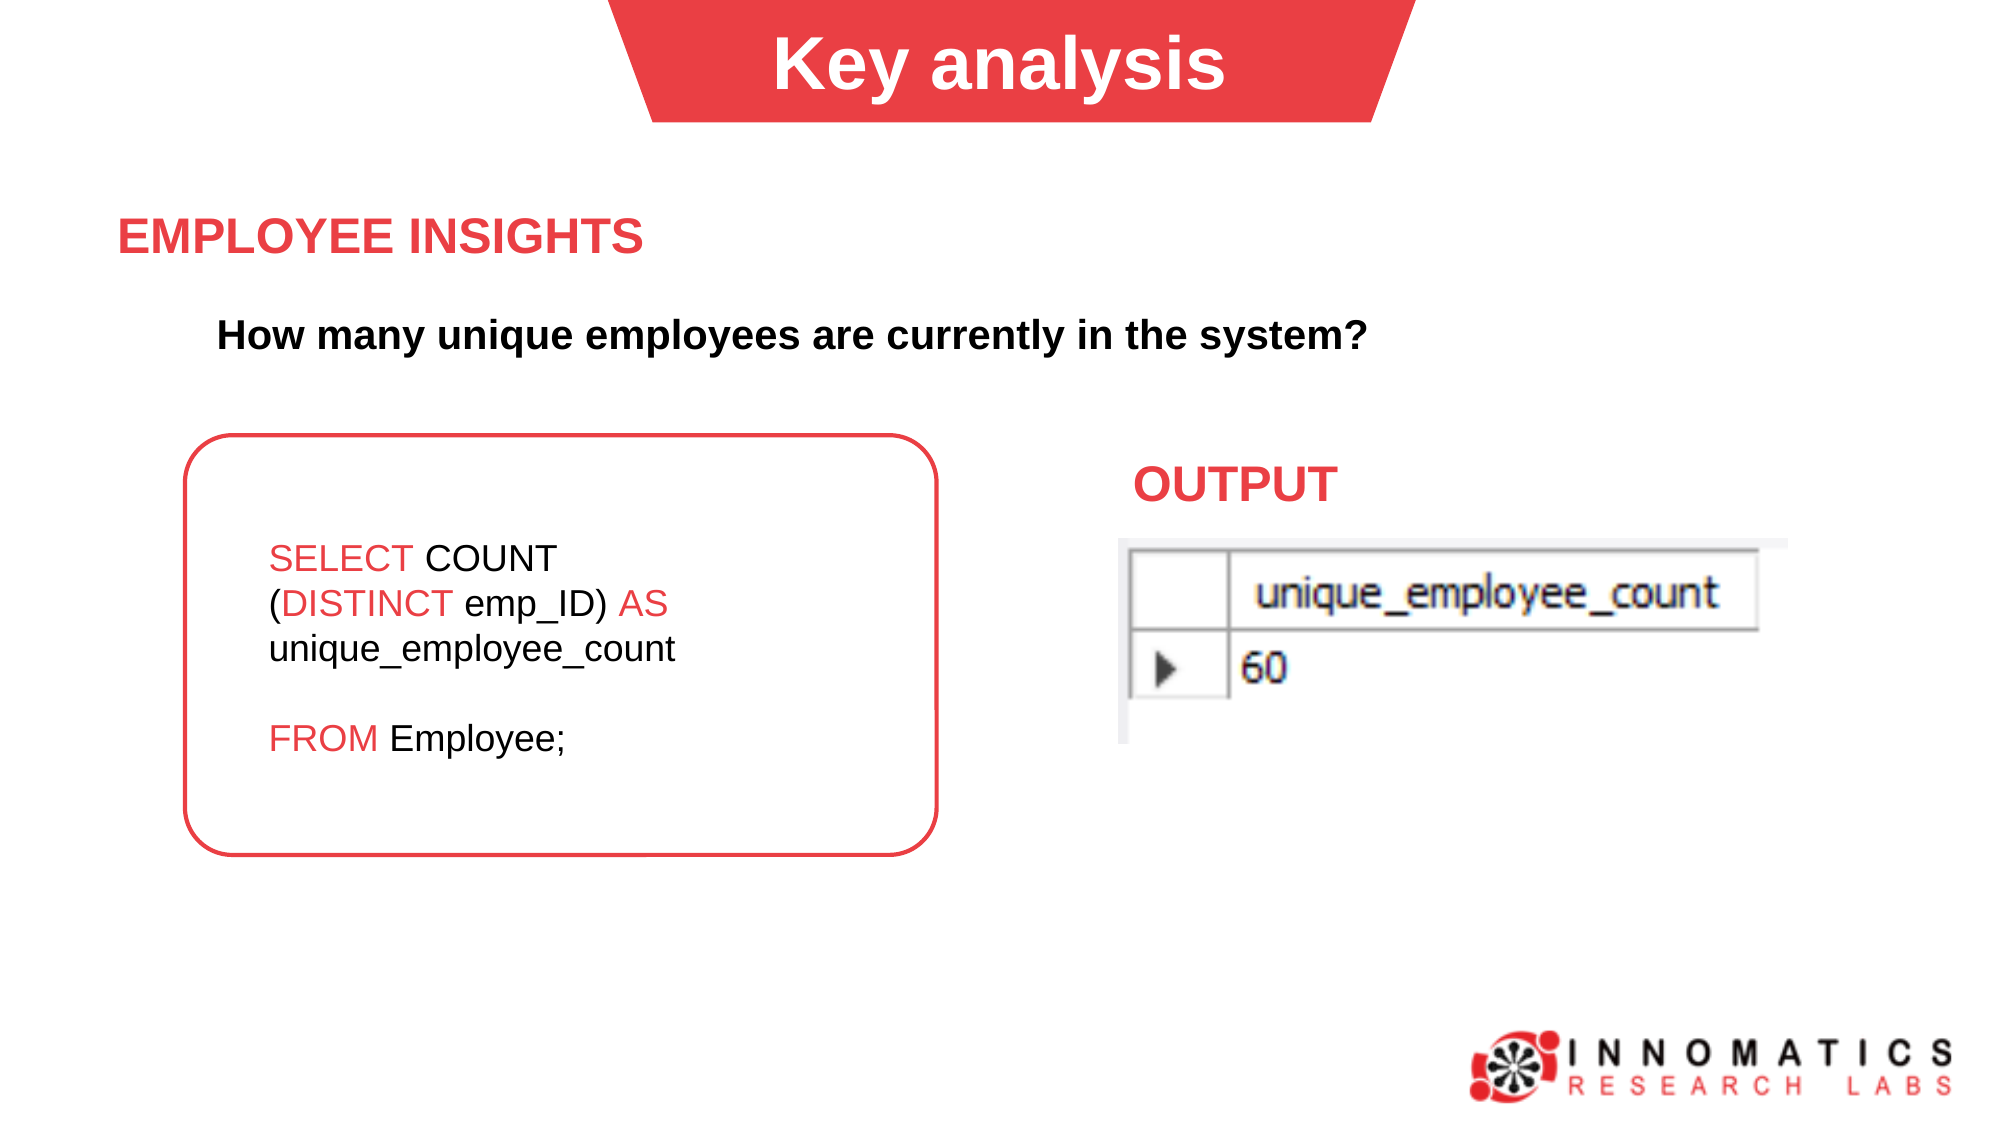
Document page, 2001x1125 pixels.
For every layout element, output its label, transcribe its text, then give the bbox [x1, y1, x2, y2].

text_box [605, 0, 1418, 7]
picture [1445, 1014, 1975, 1125]
text_box [182, 433, 939, 858]
text_box SELECT COUNT (DISTINCT emp_ID) AS unique_employee_count FROM Employee; [253, 527, 890, 767]
text_box [646, 113, 1377, 125]
picture [1117, 538, 1789, 744]
text_box EMPLOYEE INSIGHTS [102, 196, 966, 272]
text_box How many unique employees are currently in the system? [201, 300, 1674, 366]
text_box Key analysis [405, 7, 1595, 113]
text_box OUTPUT [1118, 444, 1982, 520]
